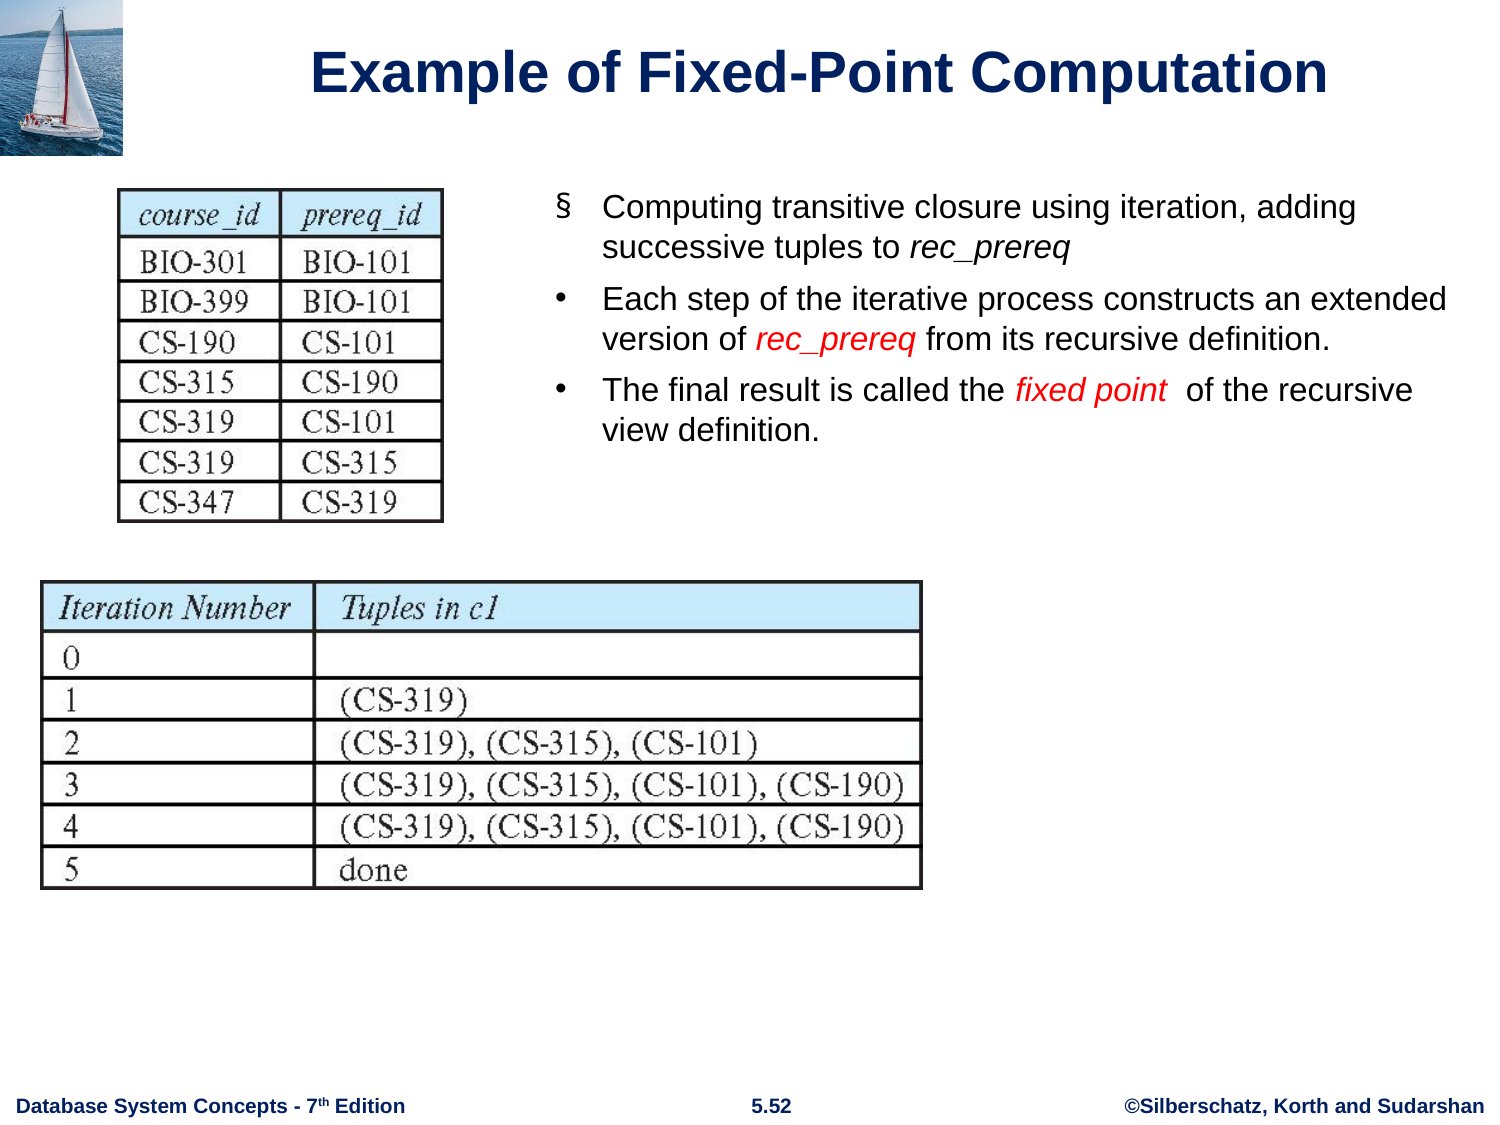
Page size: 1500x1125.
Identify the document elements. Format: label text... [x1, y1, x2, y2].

text_box Computing transitive closure using iteration, adding successive tuples to rec_prereq Each step of the iterative process constructs an extended version of rec_prereq from its recursive definition. The final result is called the fixed point of the recursive view definition. [540, 177, 1467, 456]
title Example of Fixed-Point Computation [157, 11, 1484, 113]
picture [0, 0, 123, 156]
picture [40, 580, 923, 890]
picture [116, 188, 444, 523]
